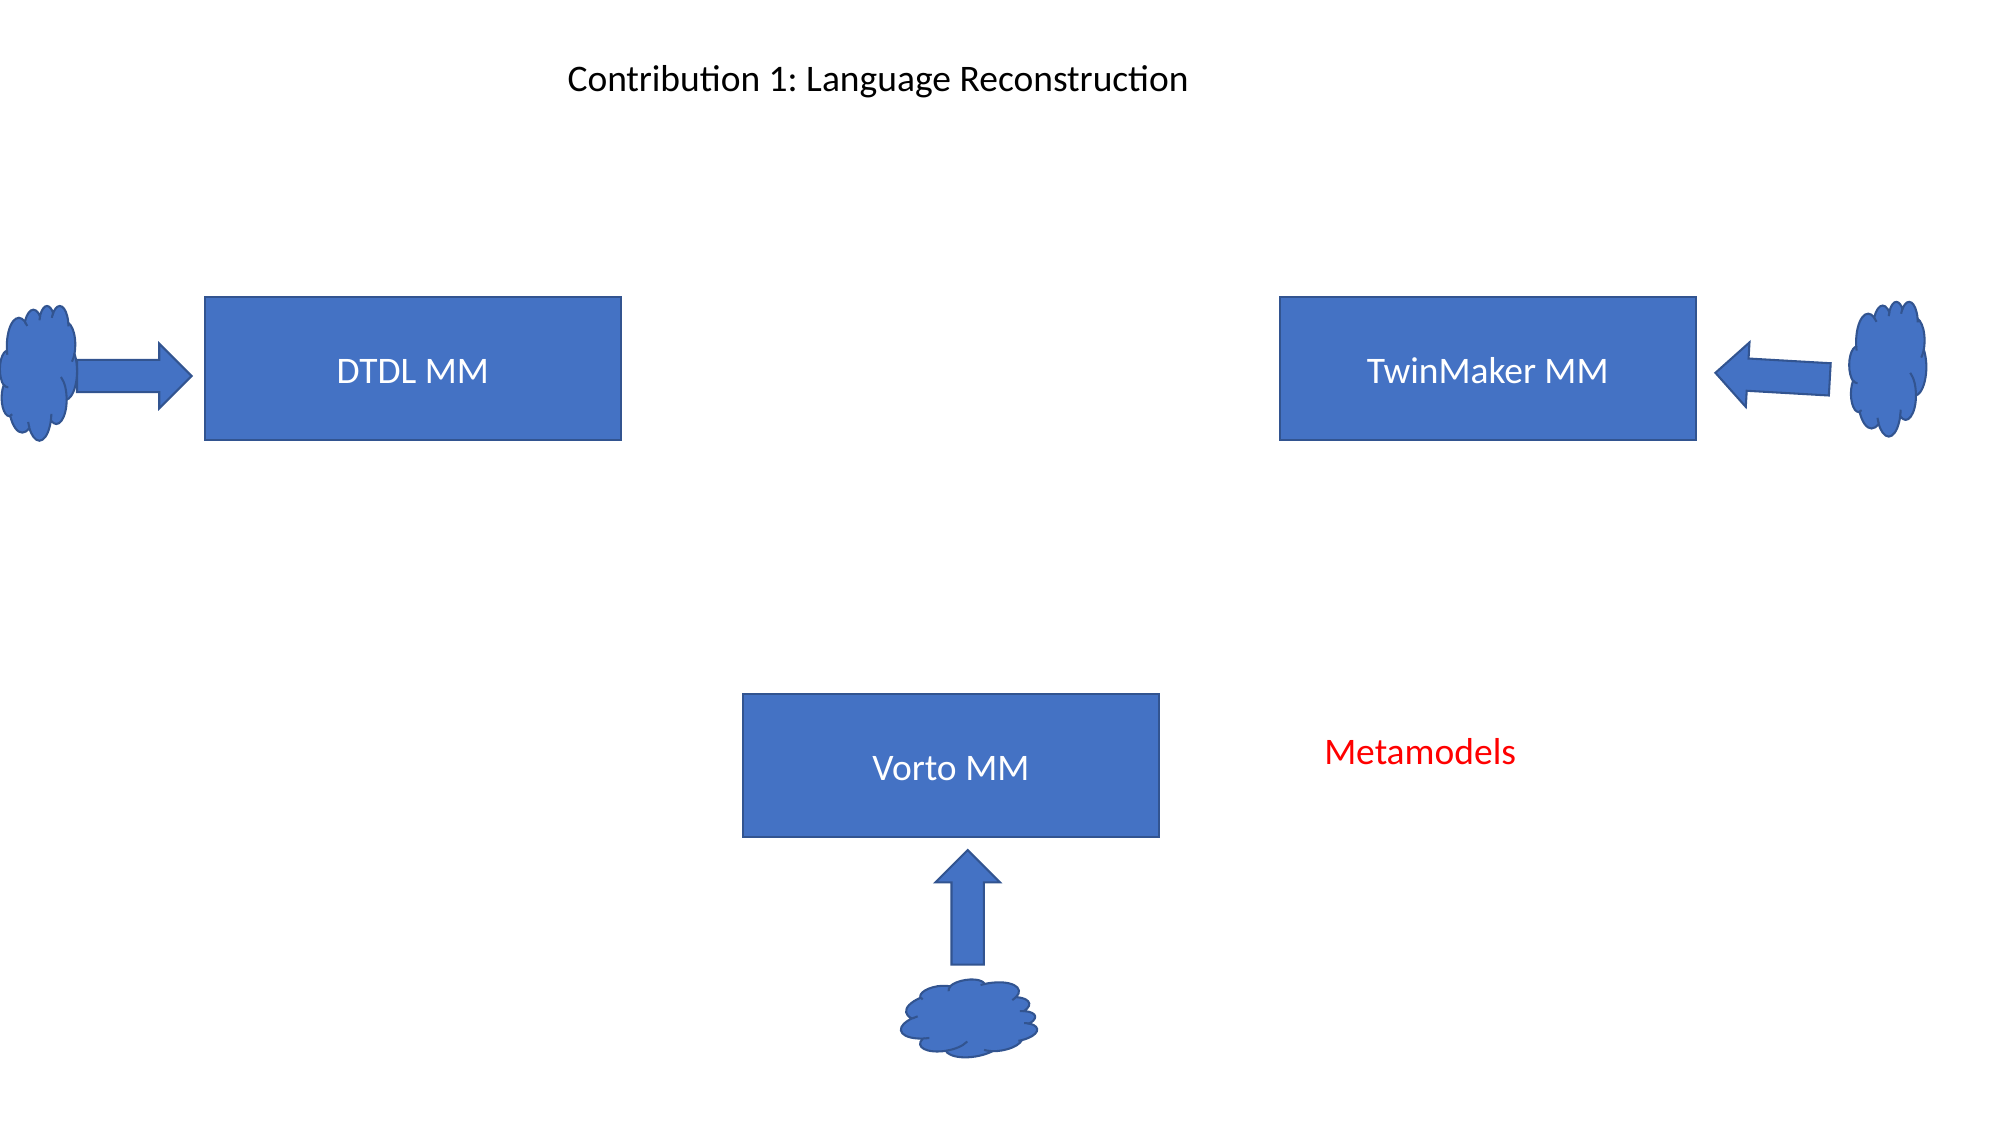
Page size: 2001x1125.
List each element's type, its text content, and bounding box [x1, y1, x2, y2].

text_box [932, 848, 1003, 966]
text_box [899, 978, 1039, 1059]
text_box [1713, 339, 1832, 410]
text_box [0, 304, 79, 442]
text_box Vorto MM [742, 693, 1160, 838]
text_box [1848, 300, 1928, 438]
text_box DTDL MM [204, 296, 622, 441]
text_box [75, 341, 194, 411]
text_box TwinMaker MM [1279, 296, 1697, 441]
text_box Contribution 1: Language Reconstruction [552, 46, 1330, 106]
text_box Metamodels [1309, 719, 1755, 780]
